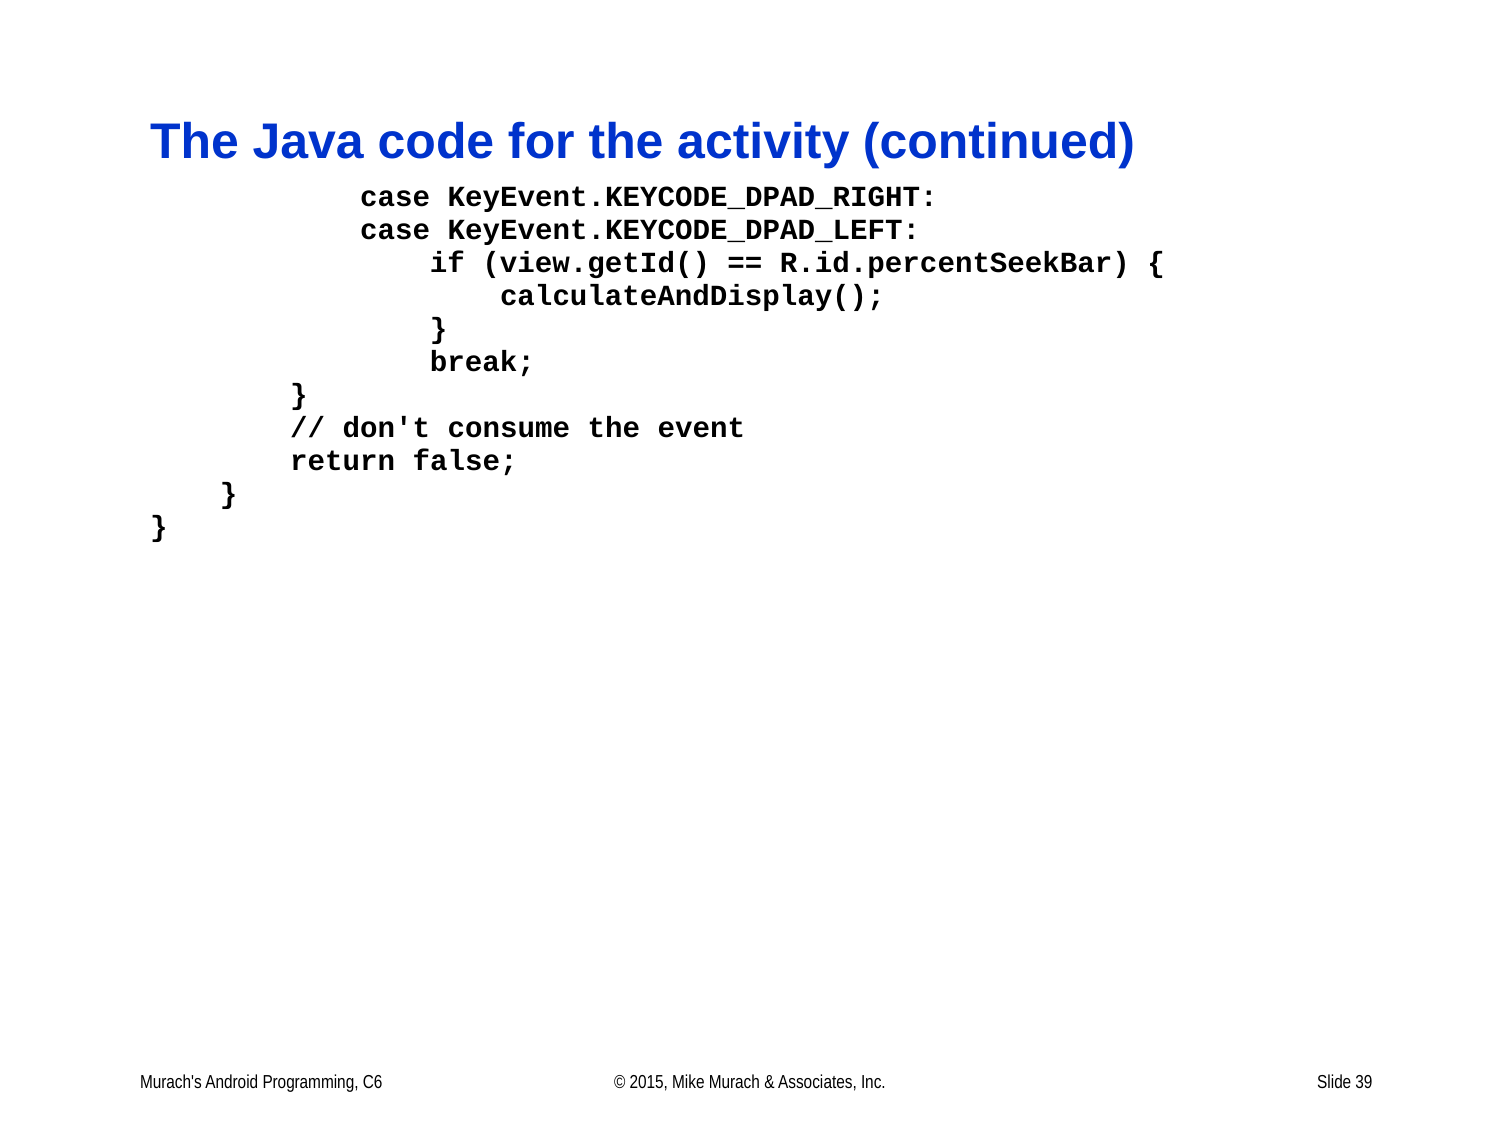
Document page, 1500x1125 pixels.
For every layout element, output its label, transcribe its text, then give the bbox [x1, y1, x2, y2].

slide_number Murach's Android Programming, C6 [125, 1025, 450, 1100]
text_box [149, 112, 1277, 575]
footer © 2015, Mike Murach & Associates, Inc. [474, 1025, 1025, 1100]
slide_number Slide 39 [1074, 1025, 1388, 1100]
